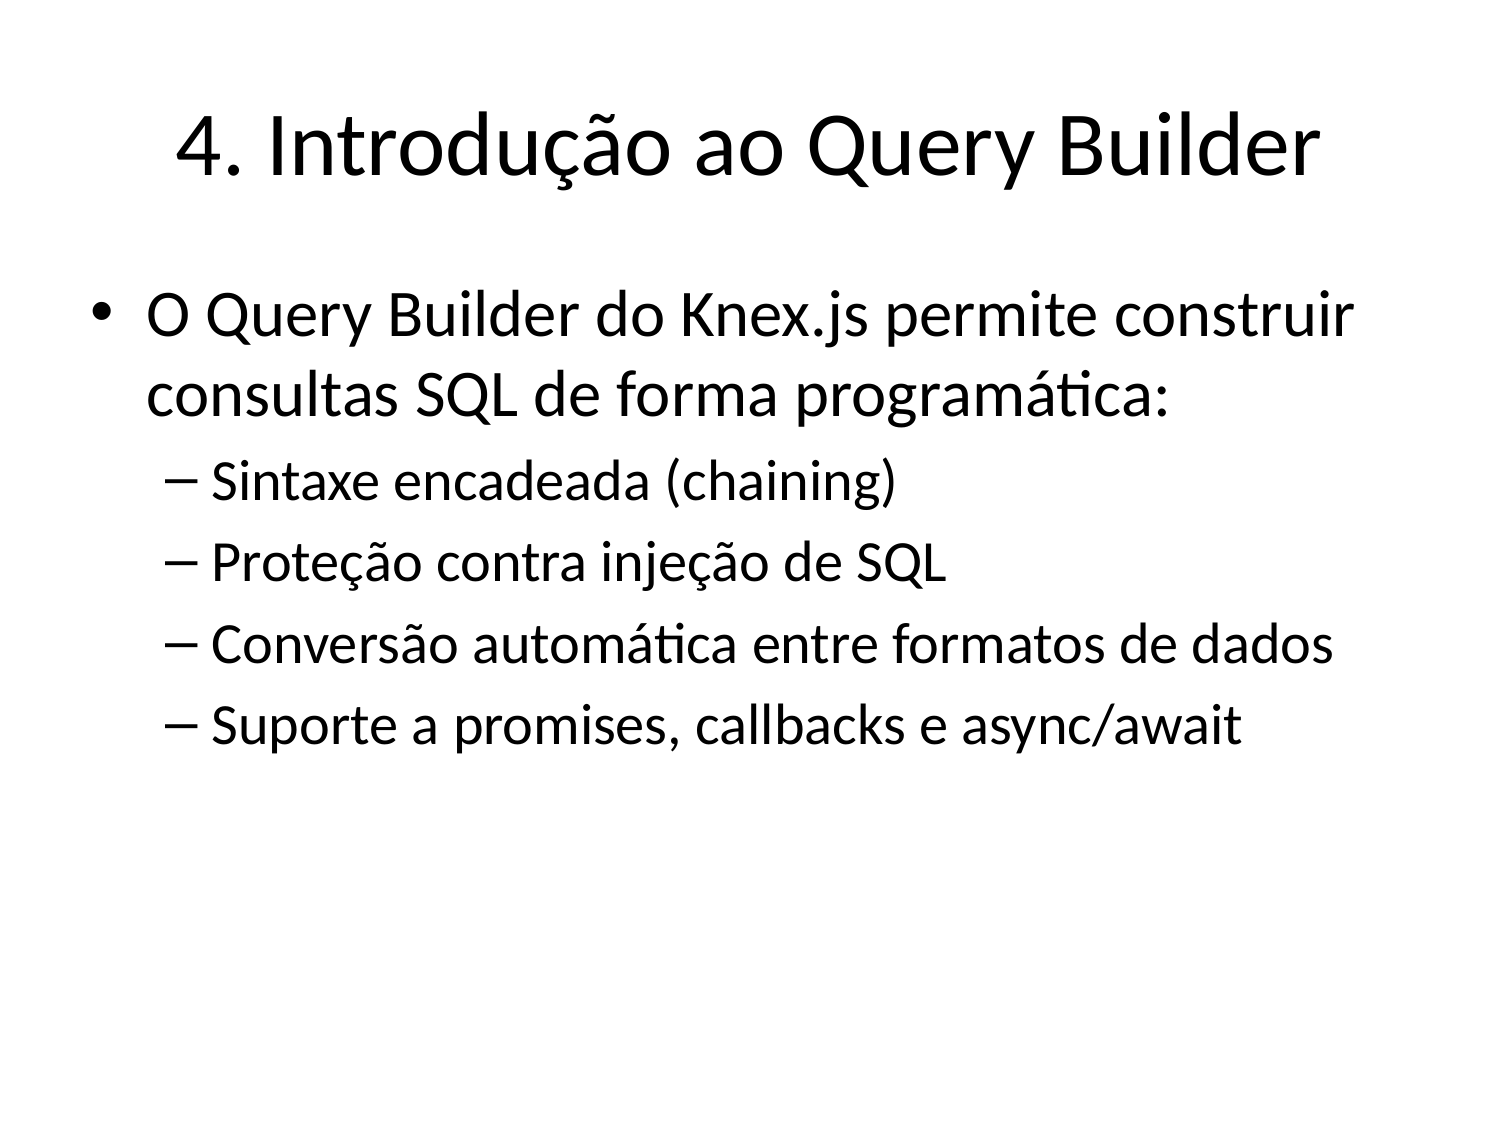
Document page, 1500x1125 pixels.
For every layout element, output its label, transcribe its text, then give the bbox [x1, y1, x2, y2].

list O Query Builder do Knex.js permite construir consultas SQL de forma programática: Sintaxe encadeada (chaining) Proteção contra injeção de SQL Conversão automática entre formatos de dados Suporte a promises, callbacks e async/await [75, 262, 1425, 1005]
title 4. Introdução ao Query Builder [75, 45, 1425, 233]
